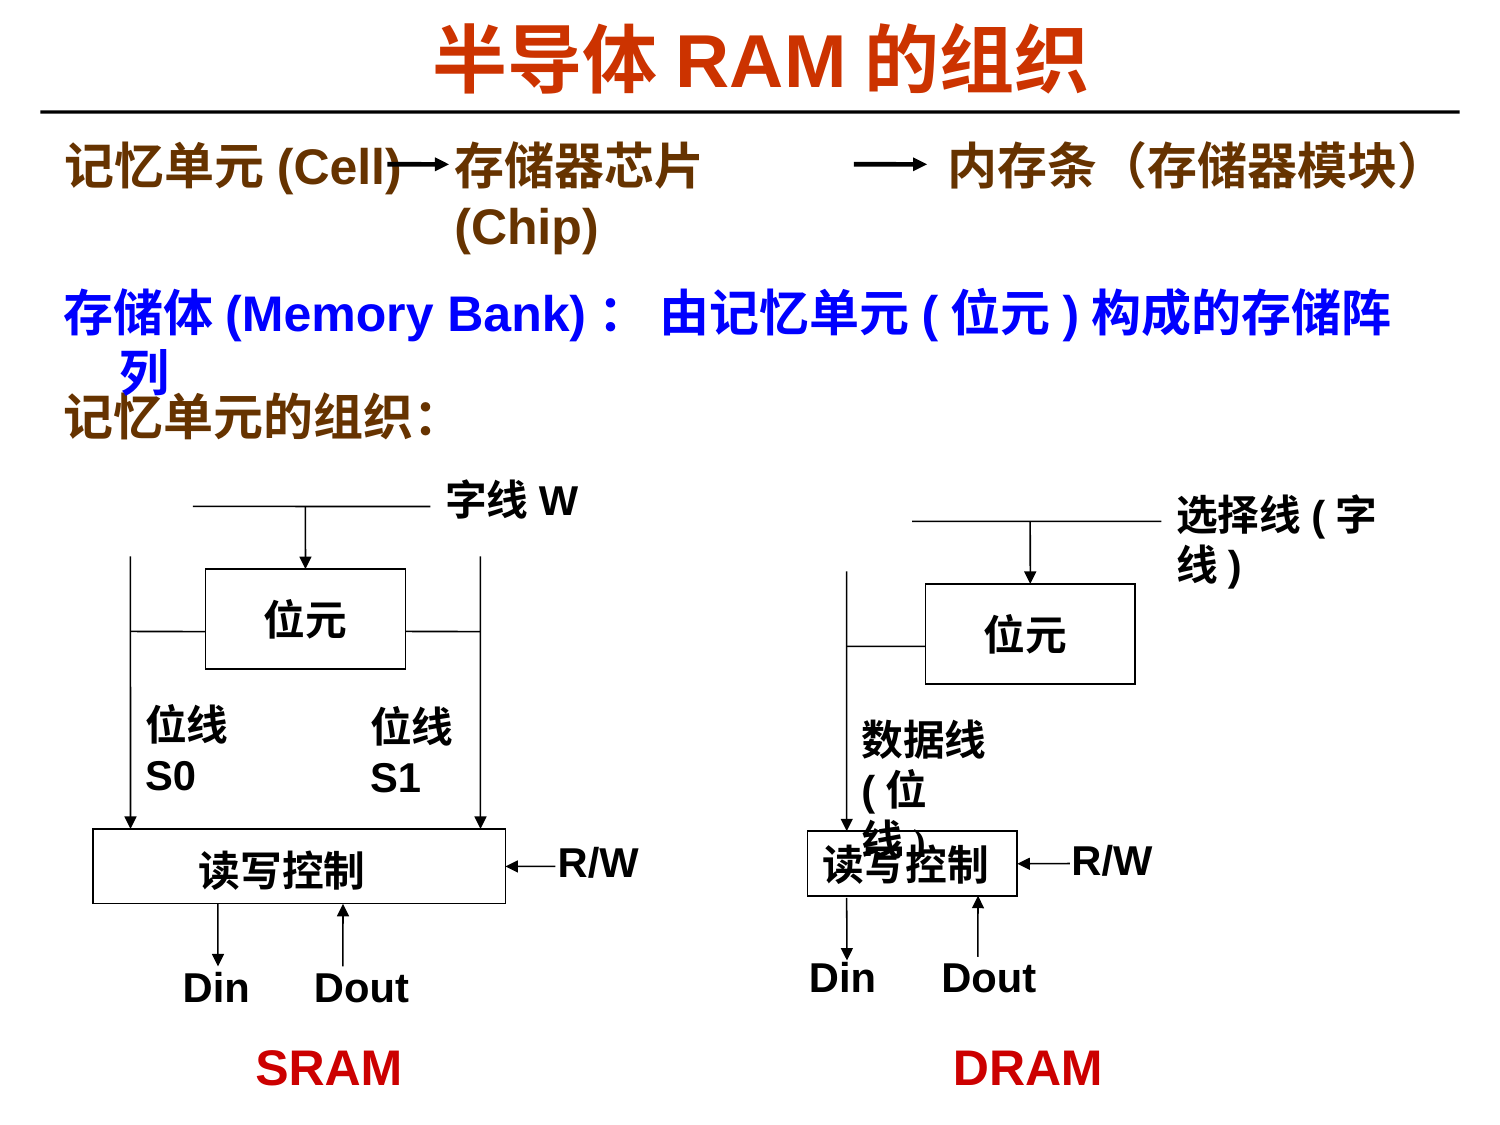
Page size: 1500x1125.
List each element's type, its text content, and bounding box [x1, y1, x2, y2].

text_box 存储体(Memory Bank)： 由记忆单元(位元)构成的存储阵列 [48, 274, 1455, 409]
text_box SRAM DRAM [240, 1027, 1253, 1103]
text_box 记忆单元的组织： [48, 409, 524, 453]
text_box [92, 466, 656, 1020]
text_box [853, 158, 928, 171]
text_box 内存条（存储器模块） [933, 126, 1488, 202]
text_box 存储器芯片(Chip) [439, 126, 853, 262]
title 半导体RAM的组织 [38, 20, 1485, 109]
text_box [794, 480, 1437, 1009]
text_box [387, 158, 439, 171]
text_box 记忆单元(Cell) [50, 126, 420, 202]
